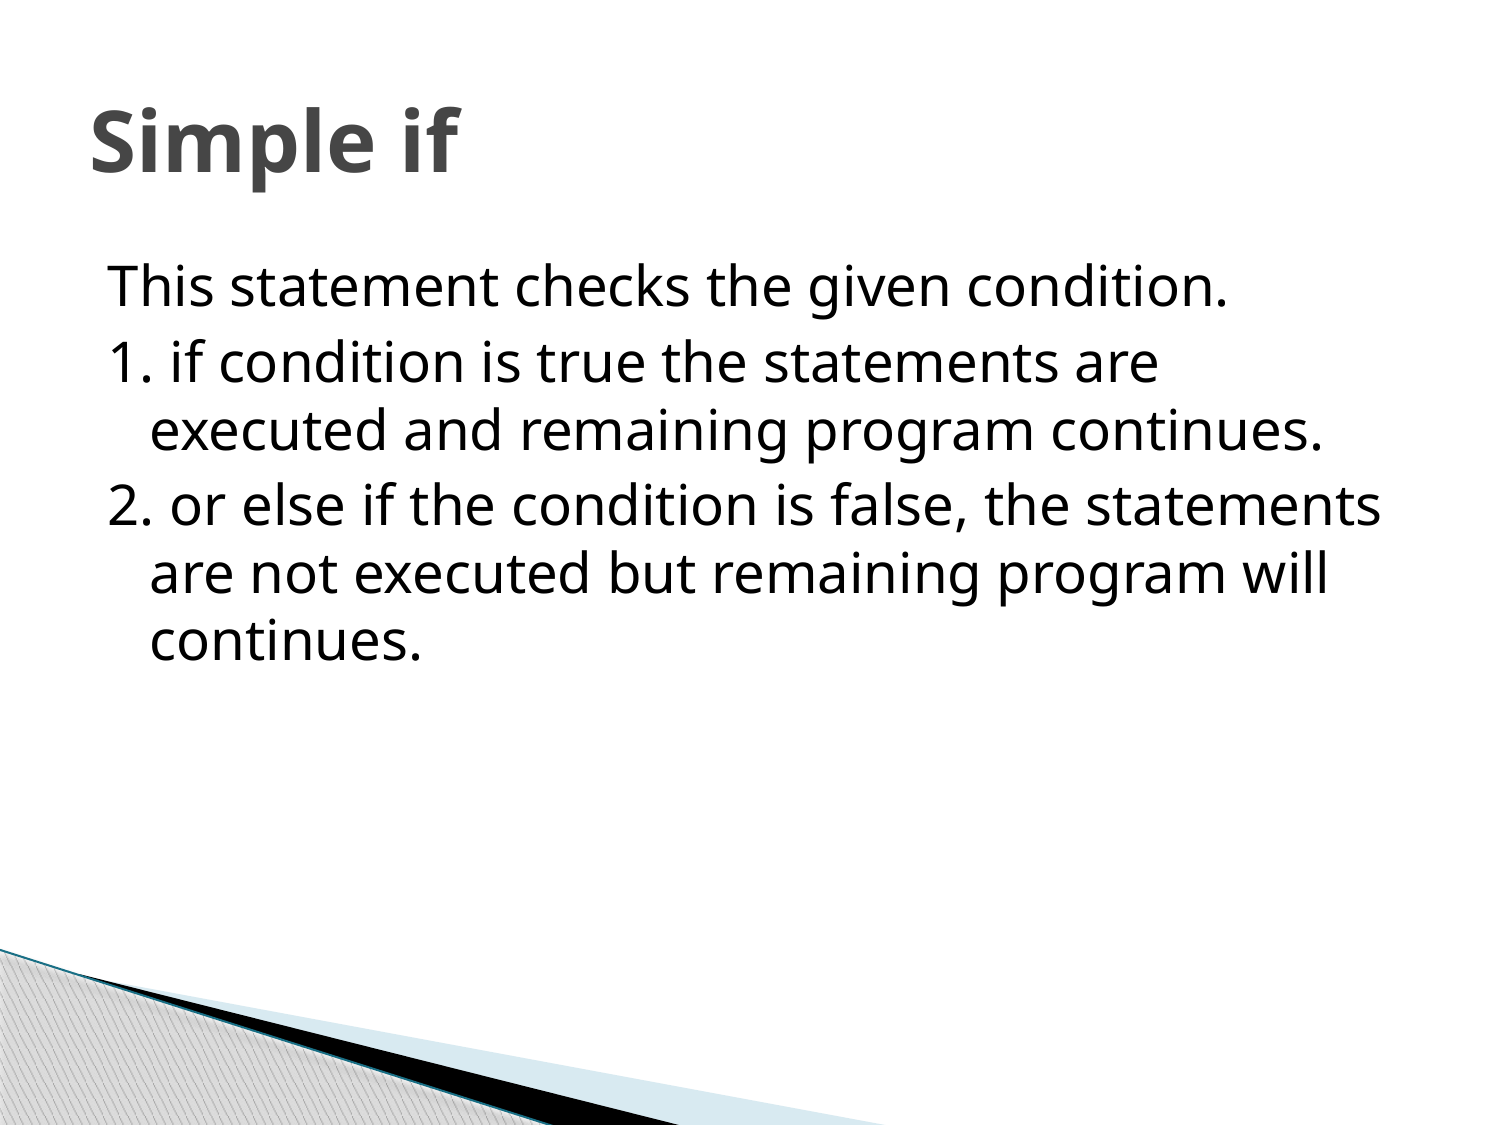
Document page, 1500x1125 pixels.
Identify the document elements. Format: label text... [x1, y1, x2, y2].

title Simple if [75, 45, 1425, 233]
list This statement checks the given condition. 1. if condition is true the statements are executed and remaining program continues. 2. or else if the condition is false, the statements are not executed but remaining program will continues. [75, 243, 1425, 986]
